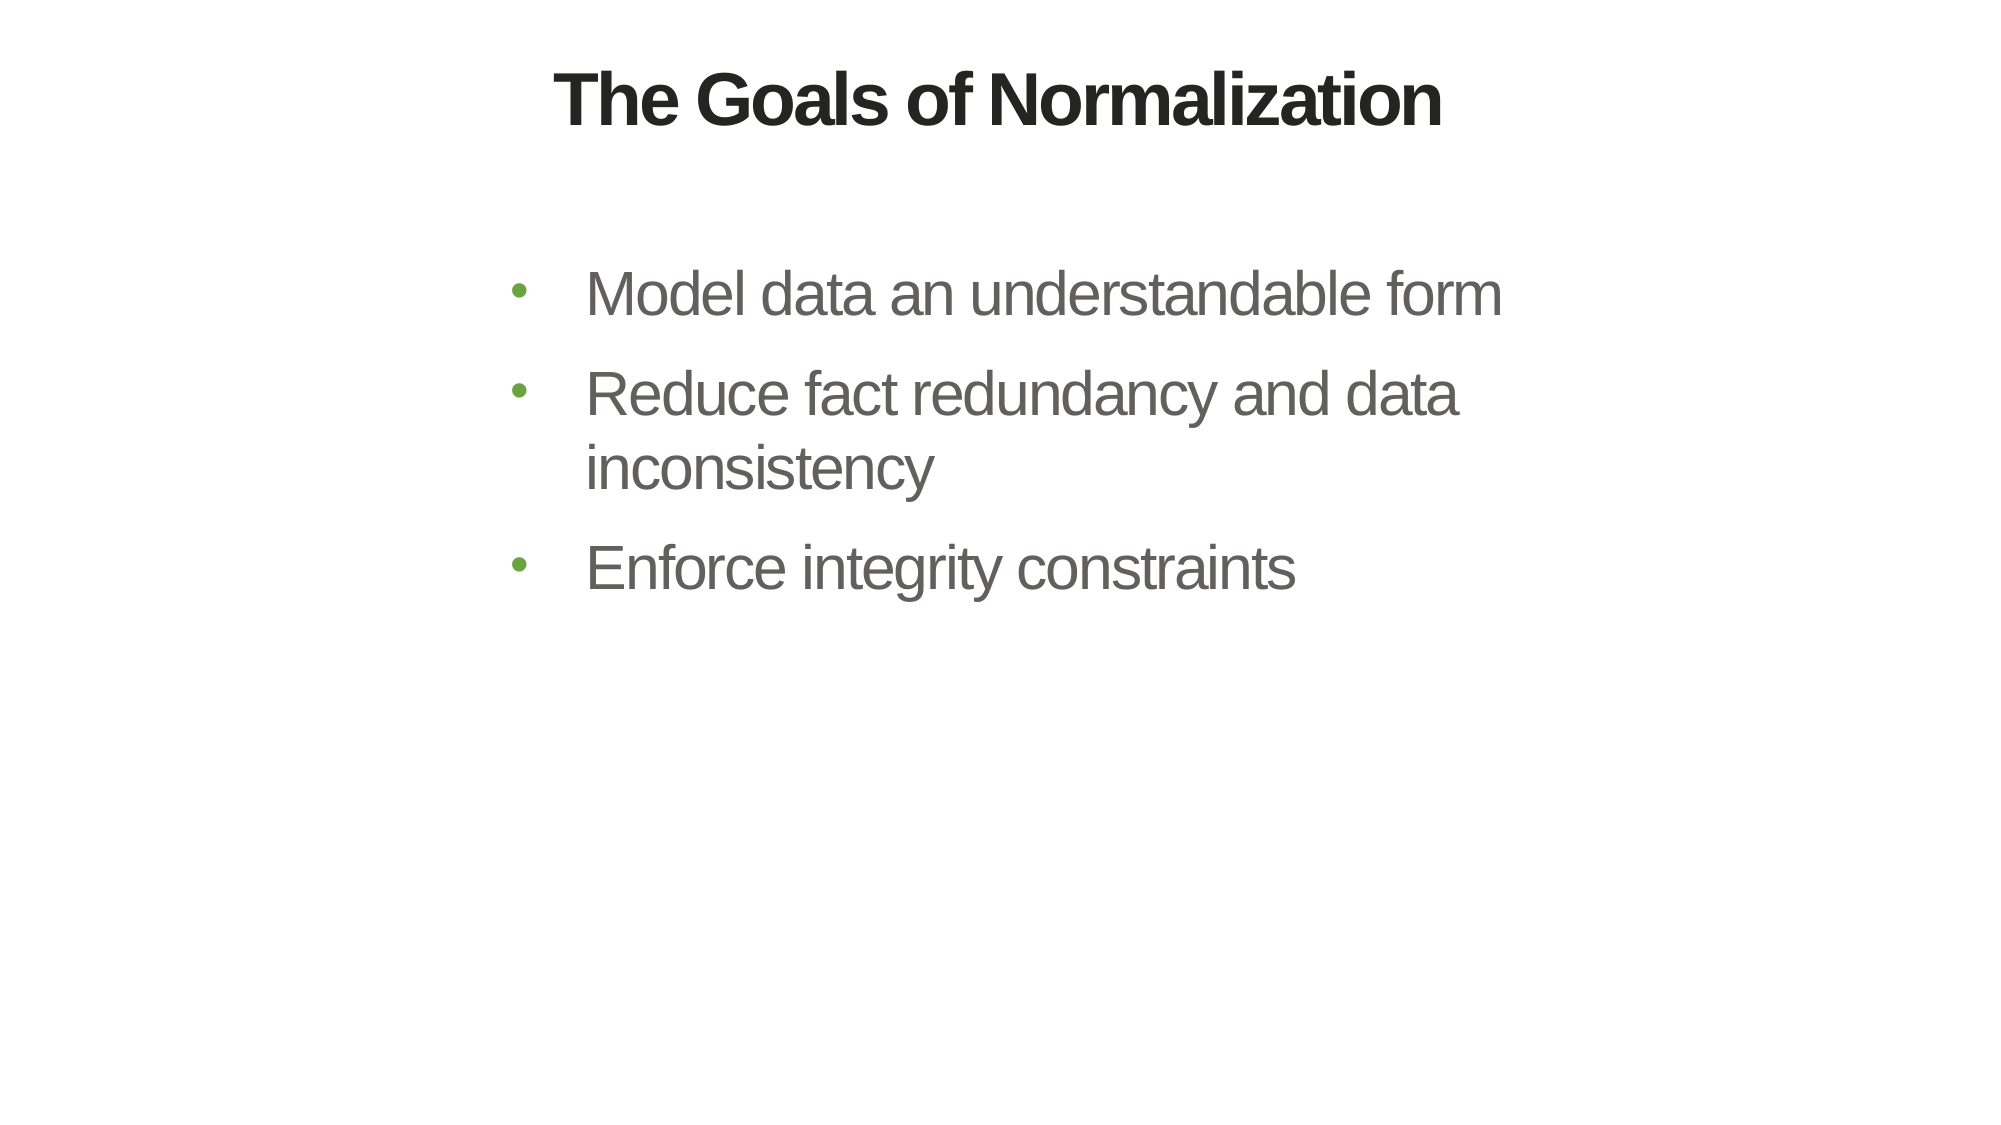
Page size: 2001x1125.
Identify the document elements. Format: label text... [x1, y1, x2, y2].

title The Goals of Normalization [99, 1, 1900, 190]
text_box Model data an understandable form Reduce fact redundancy and data inconsistency Enforce integrity constraints [496, 246, 1607, 633]
